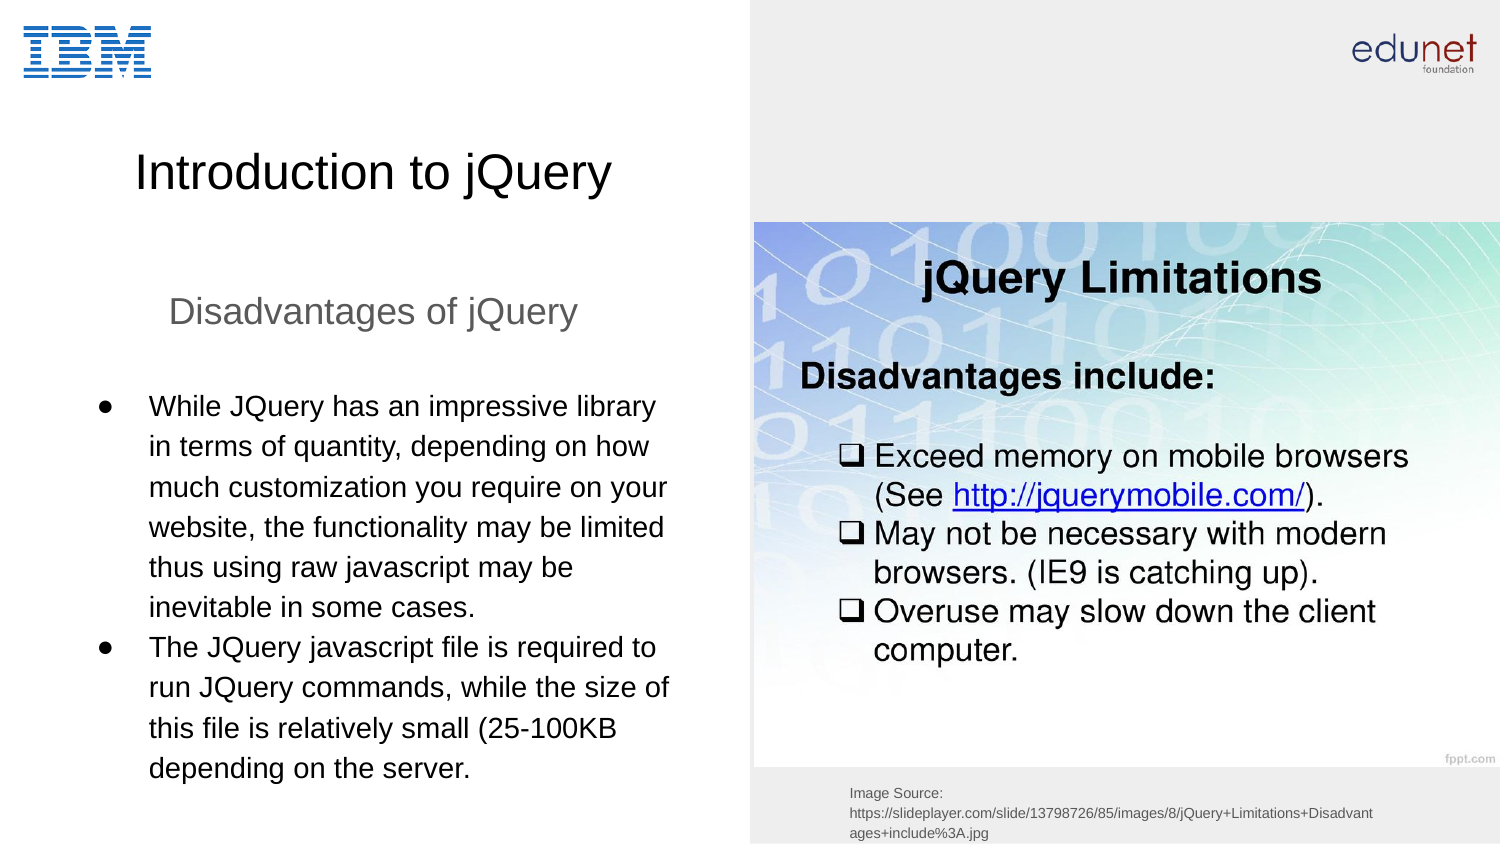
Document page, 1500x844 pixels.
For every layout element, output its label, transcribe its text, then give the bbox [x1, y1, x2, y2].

picture [753, 221, 1500, 767]
picture [1350, 26, 1480, 78]
subtitle Disadvantages of jQuery [41, 257, 706, 363]
list While JQuery has an impressive library in terms of quantity, depending on how much customization you require on your website, the functionality may be limited thus using raw javascript may be inevitable in some cases. The JQuery javascript file is required to run JQuery commands, while the size of this file is relatively small (25-100KB depending on the server. [58, 421, 689, 710]
picture [23, 26, 151, 78]
title Introduction to jQuery [41, 117, 706, 223]
text_box Image Source: https://slideplayer.com/slide/13798726/85/images/8/jQuery+Limitations+Disadvantages+include%3A.jpg [834, 775, 1392, 796]
